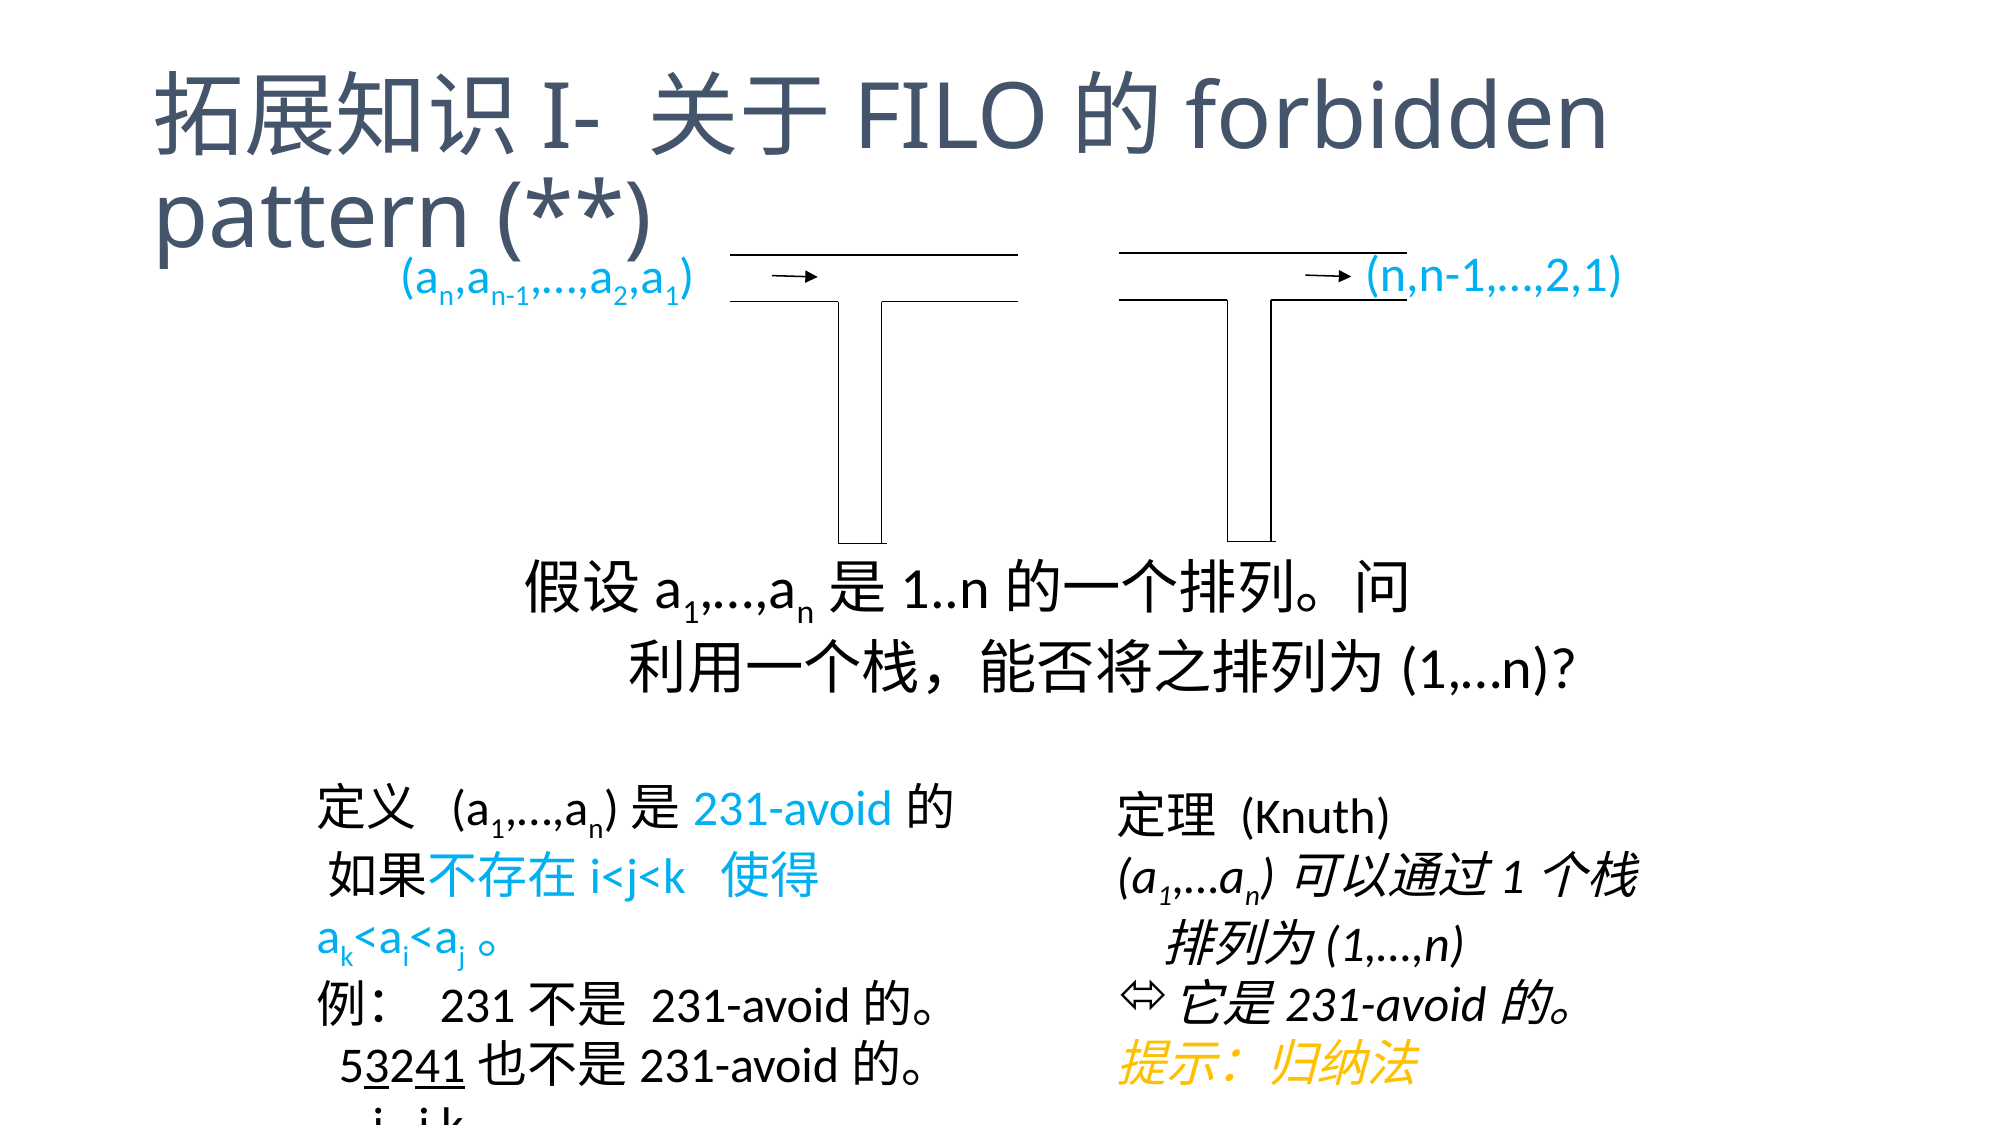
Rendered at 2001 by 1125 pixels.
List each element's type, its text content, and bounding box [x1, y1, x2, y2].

text_box (n,n-1,…,2,1) [1349, 234, 1694, 310]
text_box 假设a1,…,an是1..n的一个排列。问 利用一个栈，能否将之排列为(1,…n)? [509, 543, 1638, 708]
title 拓展知识I- 关于FILO的forbidden pattern (**) [137, 59, 1863, 278]
text_box 定理 (Knuth) (a1,…an)可以通过1个栈 排列为(1,…,n) 它是231-avoid的。 提示：归纳法 [1101, 775, 1652, 1099]
text_box (an,an-1,…,a2,a1) [384, 235, 810, 319]
text_box 定义 (a1,…,an)是231-avoid的 如果不存在i<j<k 使得 ak<ai<aj。 例： 231不是 231-avoid的。 53241也不是231-avoid的。 i j k [301, 768, 1060, 1125]
